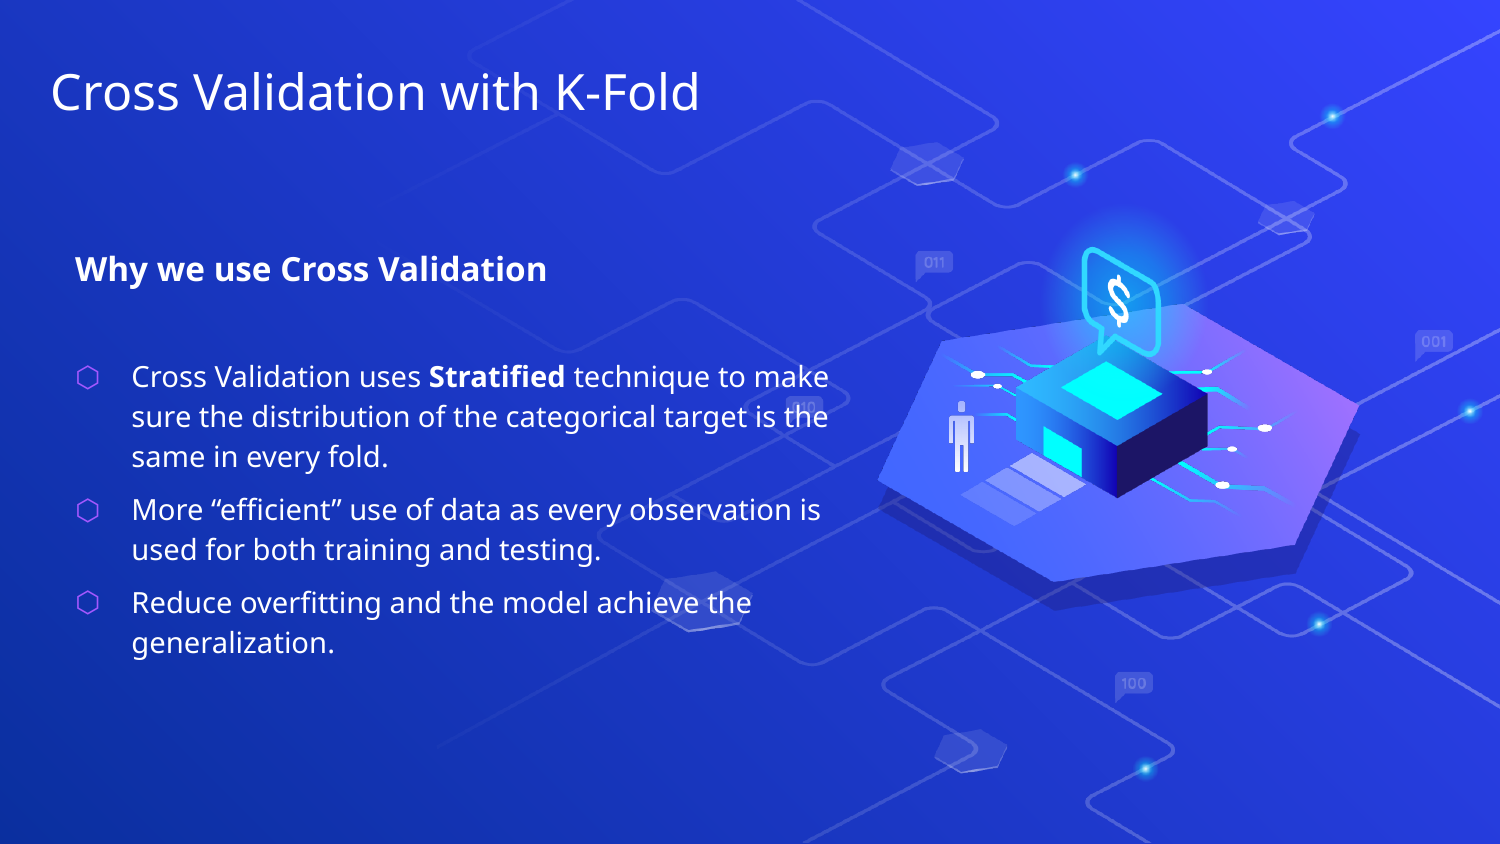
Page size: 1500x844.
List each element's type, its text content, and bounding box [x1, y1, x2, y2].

text_box Why we use Cross Validation Cross Validation uses Stratified technique to make sure the distribution of the categorical target is the same in every fold. More “efficient” use of data as every observation is used for both training and testing. Reduce overfitting and the model achieve the generalization. [60, 234, 893, 667]
title Cross Validation with K-Fold [50, 51, 903, 121]
picture [0, 0, 1500, 844]
